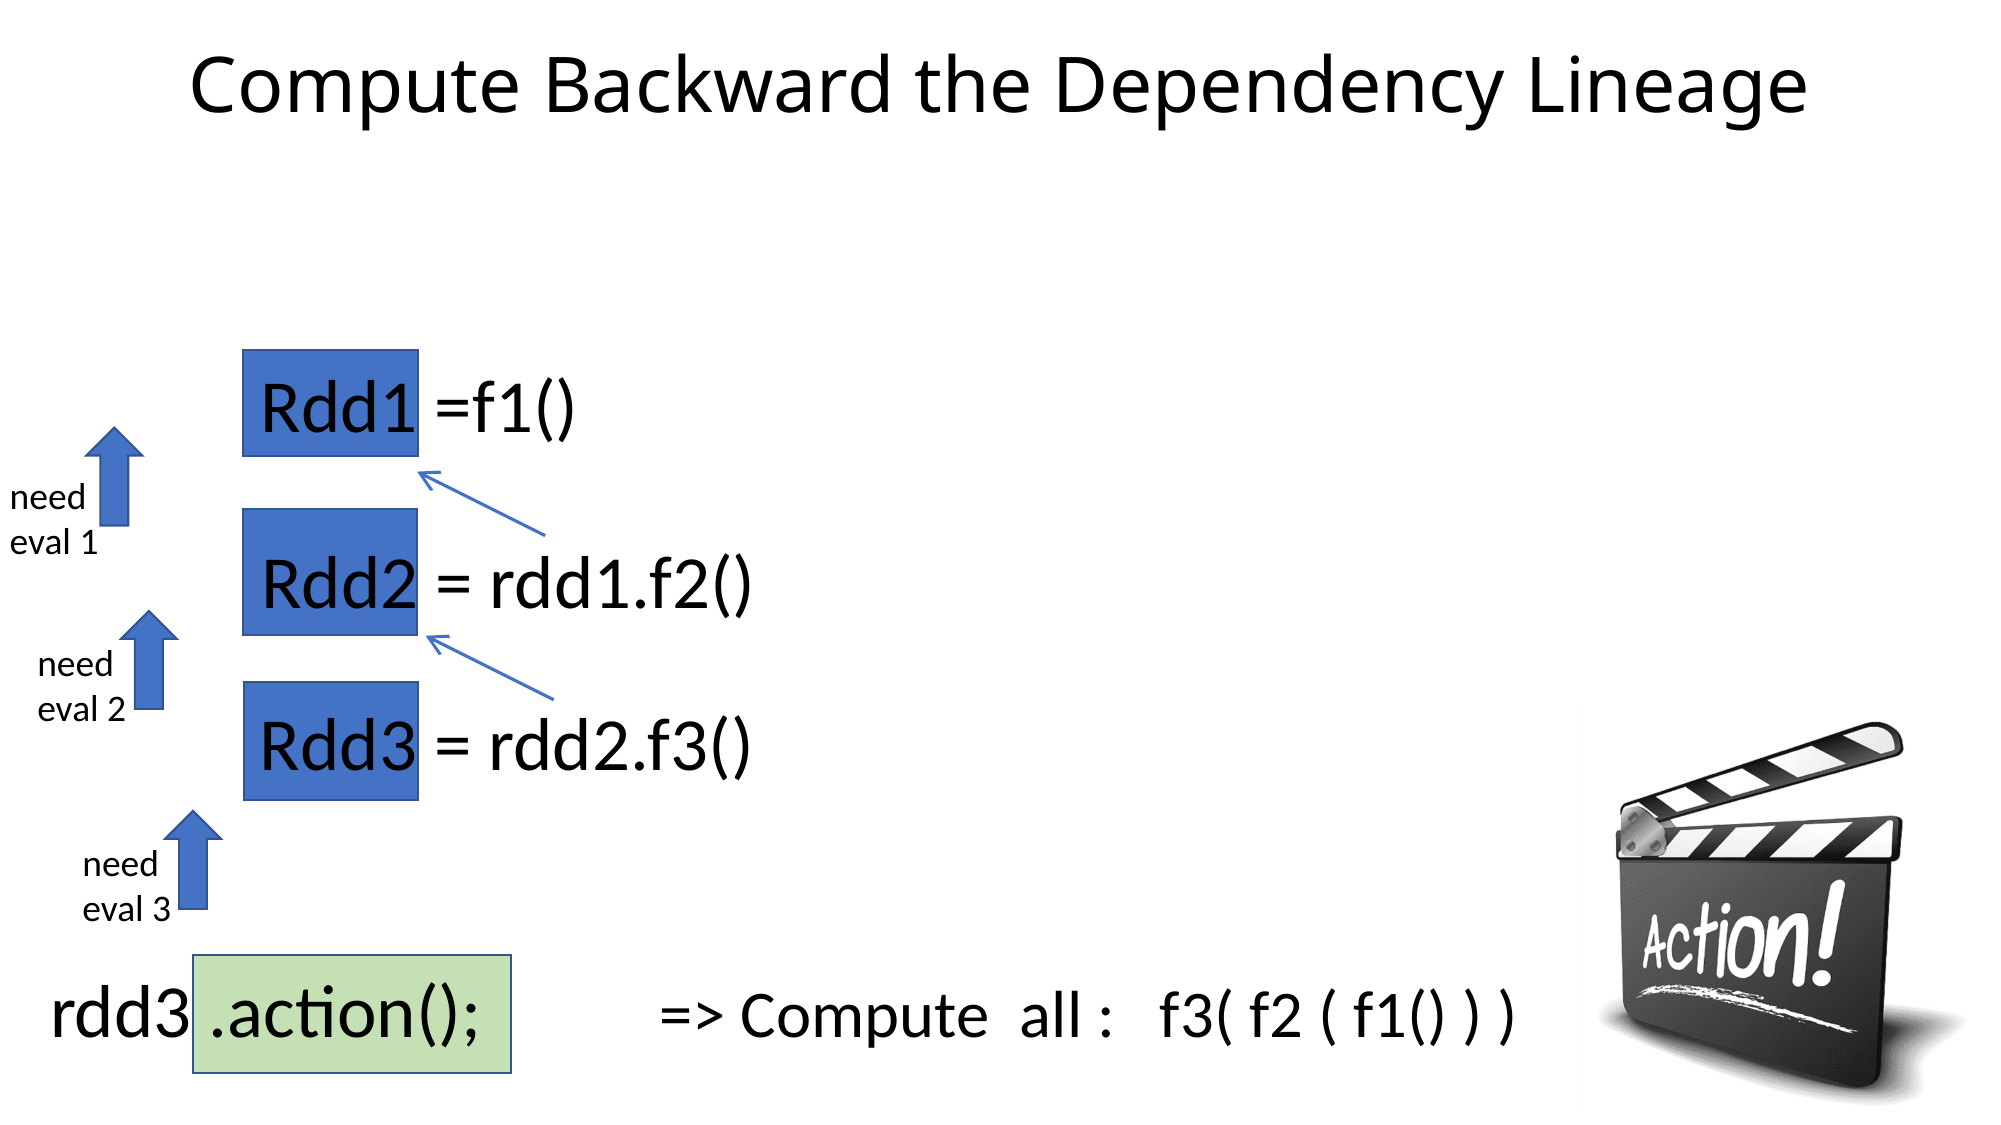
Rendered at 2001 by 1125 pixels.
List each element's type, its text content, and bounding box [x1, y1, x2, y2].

text_box [192, 954, 512, 1074]
title Compute Backward the Dependency Lineage [137, 0, 1863, 176]
text_box [127, 609, 180, 710]
text_box rdd3 .action(); [35, 954, 497, 1060]
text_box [425, 635, 554, 700]
text_box need eval 2 [22, 631, 142, 737]
text_box [83, 426, 145, 527]
text_box [171, 809, 224, 910]
text_box [242, 349, 419, 457]
text_box Rdd3 = rdd2.f3() [244, 688, 770, 793]
text_box [243, 681, 419, 801]
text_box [417, 471, 546, 536]
text_box need eval 1 [0, 464, 114, 569]
text_box Rdd2 = rdd1.f2() [246, 525, 771, 631]
text_box Rdd1 =f1() [245, 349, 594, 455]
text_box need eval 3 [67, 831, 187, 937]
picture [1579, 702, 1978, 1115]
text_box [242, 508, 418, 636]
text_box => Compute all : f3( f2 ( f1() ) ) [644, 963, 1534, 1059]
